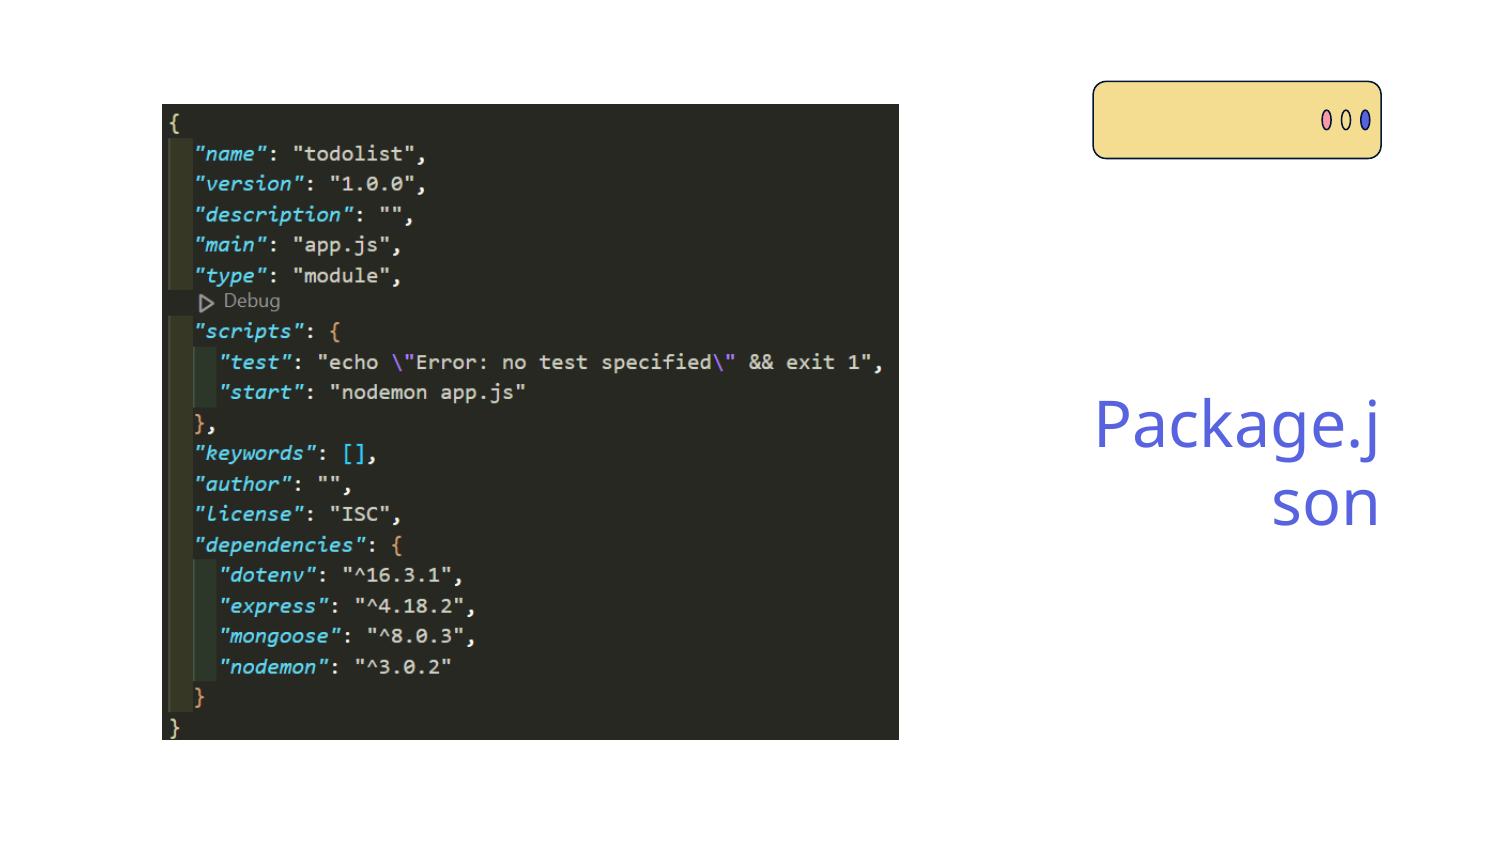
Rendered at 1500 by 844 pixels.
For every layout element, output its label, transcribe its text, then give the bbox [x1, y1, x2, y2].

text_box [1092, 81, 1382, 159]
title Package.json [1093, 383, 1382, 461]
picture [162, 103, 899, 740]
